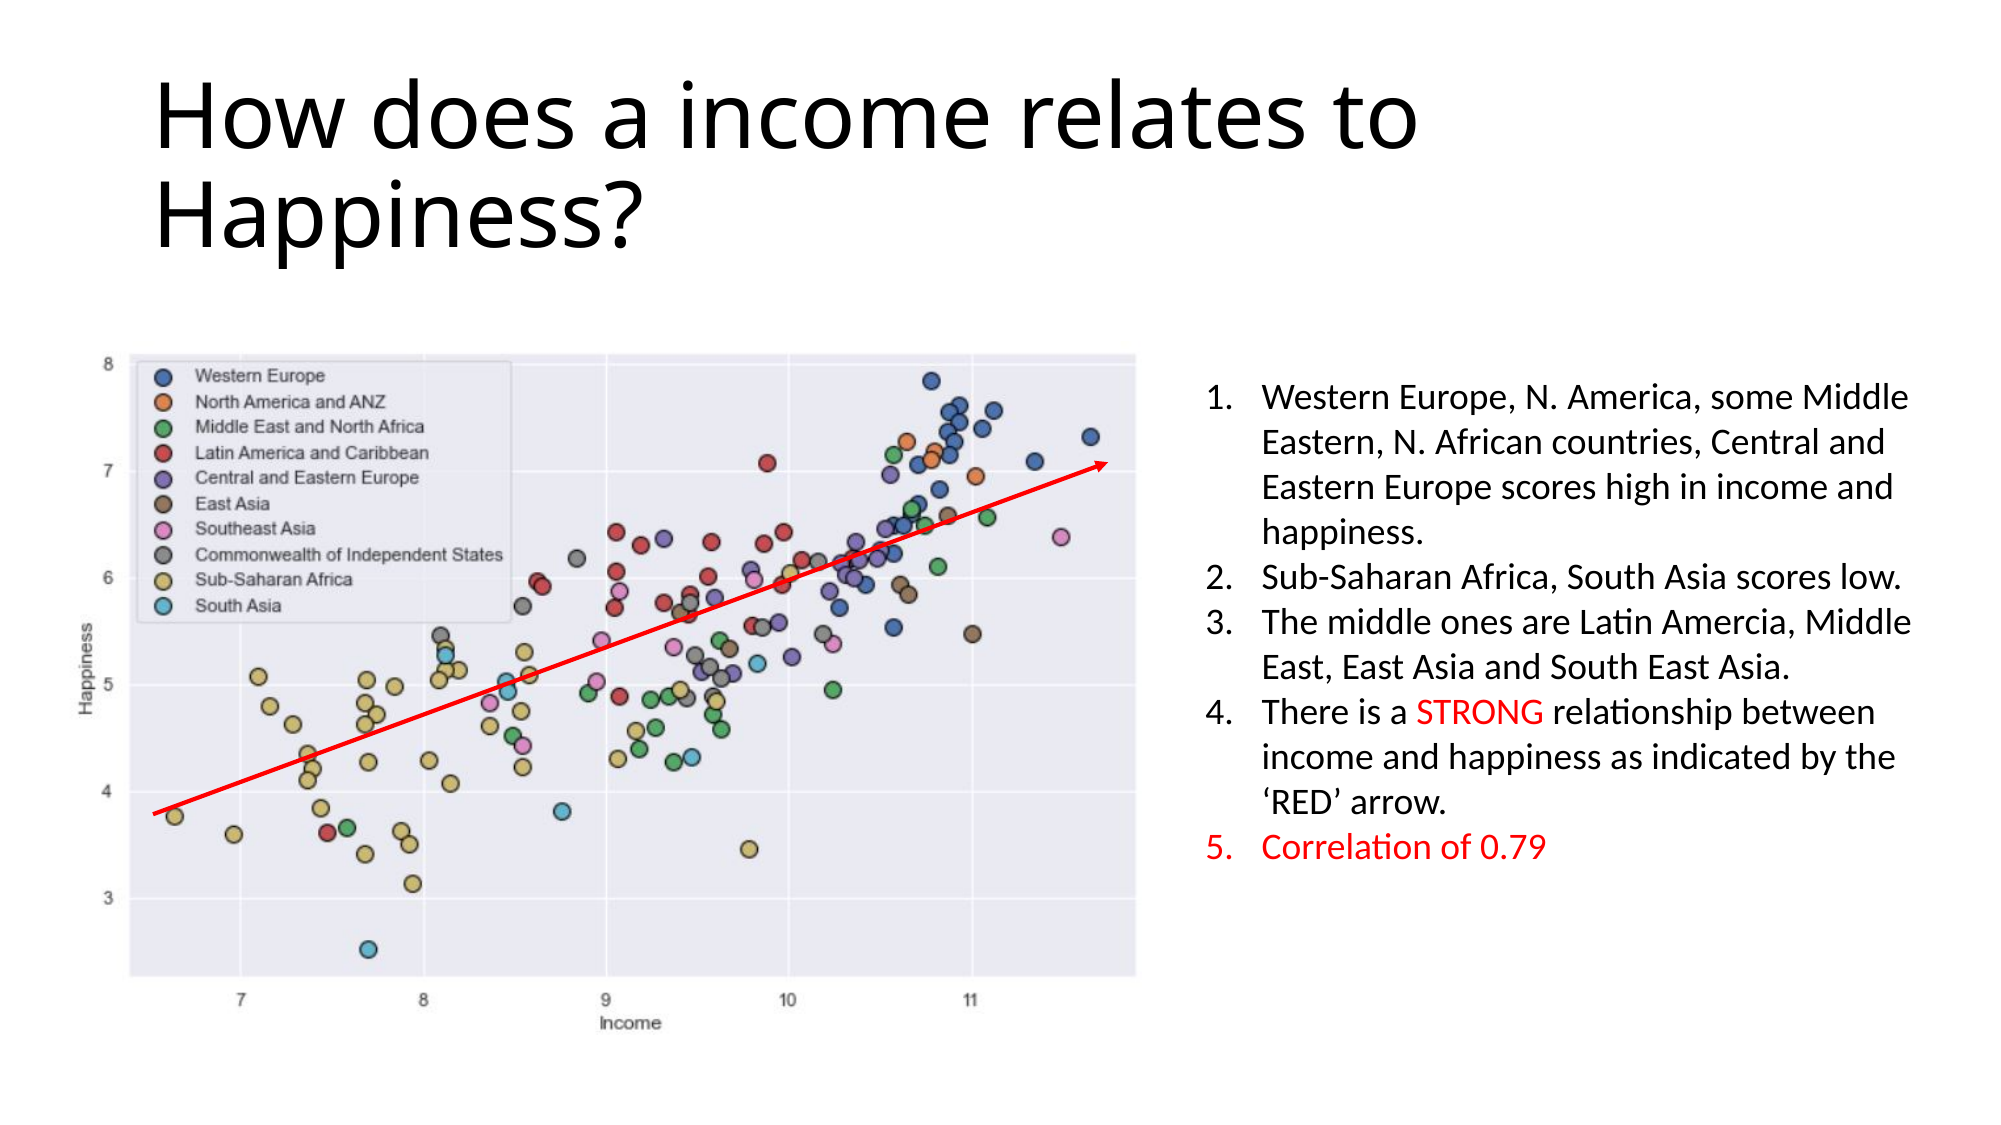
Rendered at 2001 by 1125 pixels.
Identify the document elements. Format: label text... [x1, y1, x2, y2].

title How does a income relates to Happiness? [137, 59, 1863, 278]
text_box Western Europe, N. America, some Middle Eastern, N. African countries, Central and Eastern Europe scores high in income and happiness. Sub-Saharan Africa, South Asia scores low. The middle ones are Latin Amercia, Middle East, East Asia and South East Asia. There is a STRONG relationship between income and happiness as indicated by the ‘RED’ arrow. Correlation of 0.79 [1190, 364, 1940, 920]
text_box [153, 462, 1109, 815]
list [49, 341, 1159, 1056]
